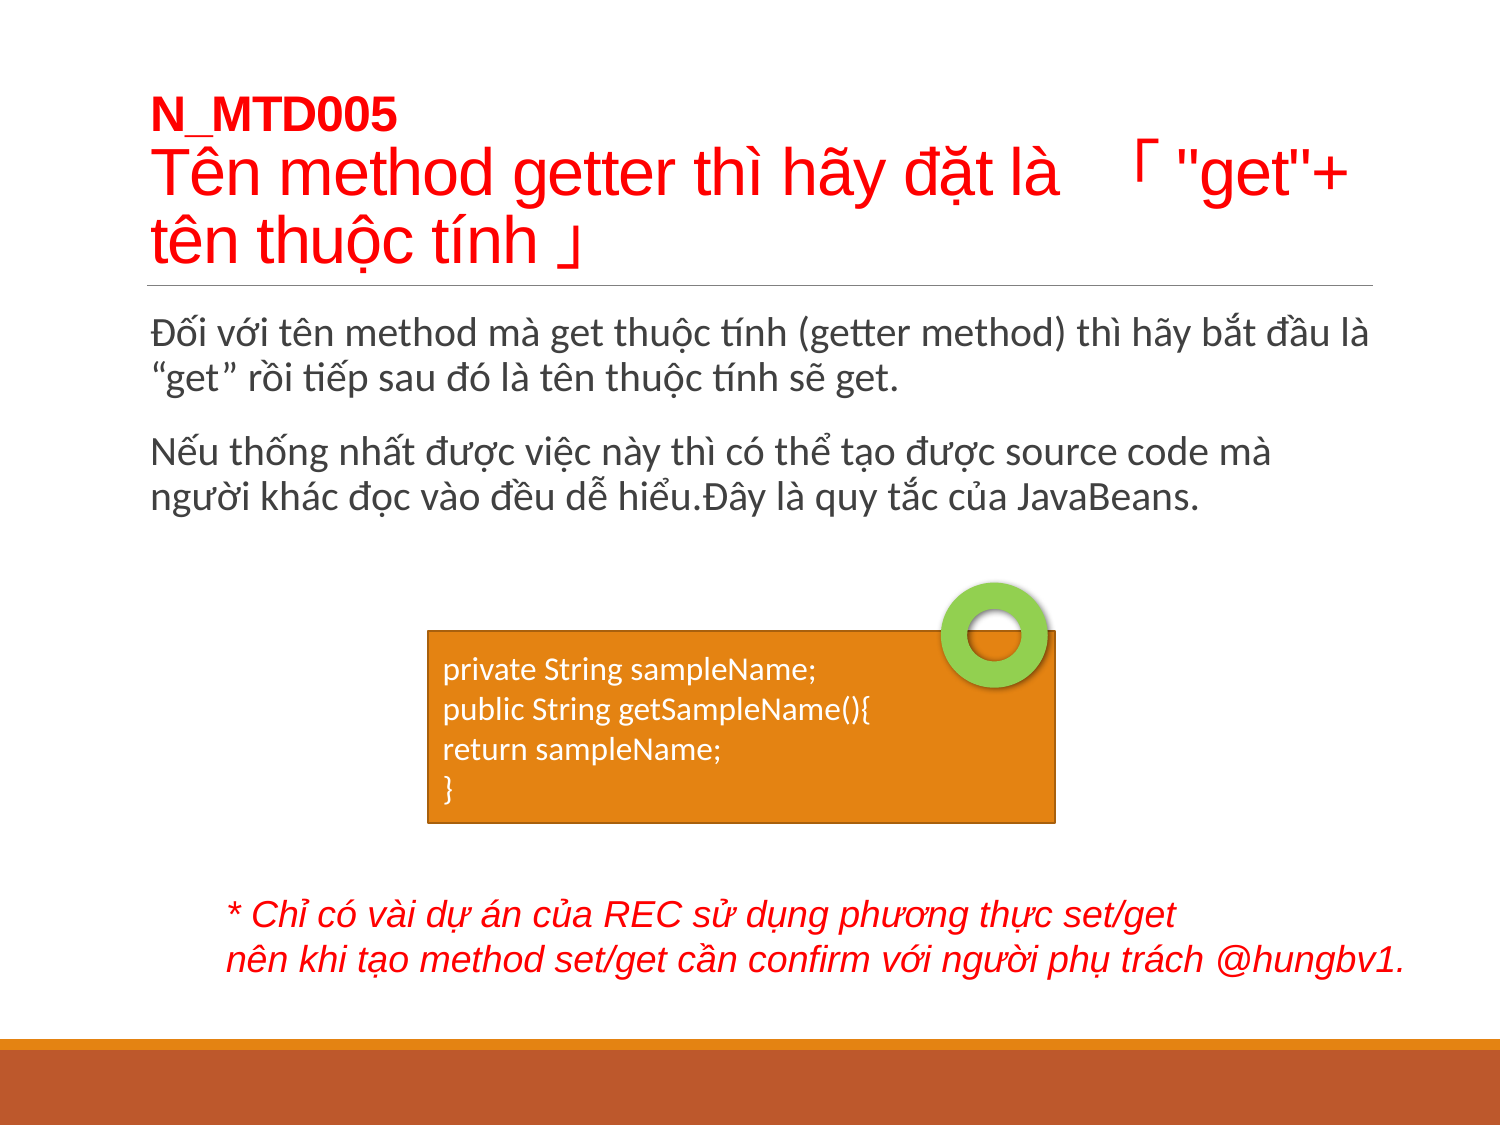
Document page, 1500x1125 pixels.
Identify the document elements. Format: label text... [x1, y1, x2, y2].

title N_MTD005 Tên method getter thì hãy đặt là 「"get"+ tên thuộc tính」 [135, 47, 1373, 285]
text_box * Chỉ có vài dự án của REC sử dụng phương thực set/get nên khi tạo method set/get cần confirm với người phụ trách @hungbv1. [211, 883, 1433, 988]
text_box private String sampleName; public String getSampleName(){ return sampleName; } [427, 630, 1056, 824]
text_box [940, 582, 1048, 688]
list Đối với tên method mà get thuộc tính (getter method) thì hãy bắt đầu là “get” rồi tiếp sau đó là tên thuộc tính sẽ get. Nếu thống nhất được việc này thì có thể tạo được source code mà người khác đọc vào đều dễ hiểu.Đây là quy tắc của JavaBeans. [135, 302, 1373, 963]
